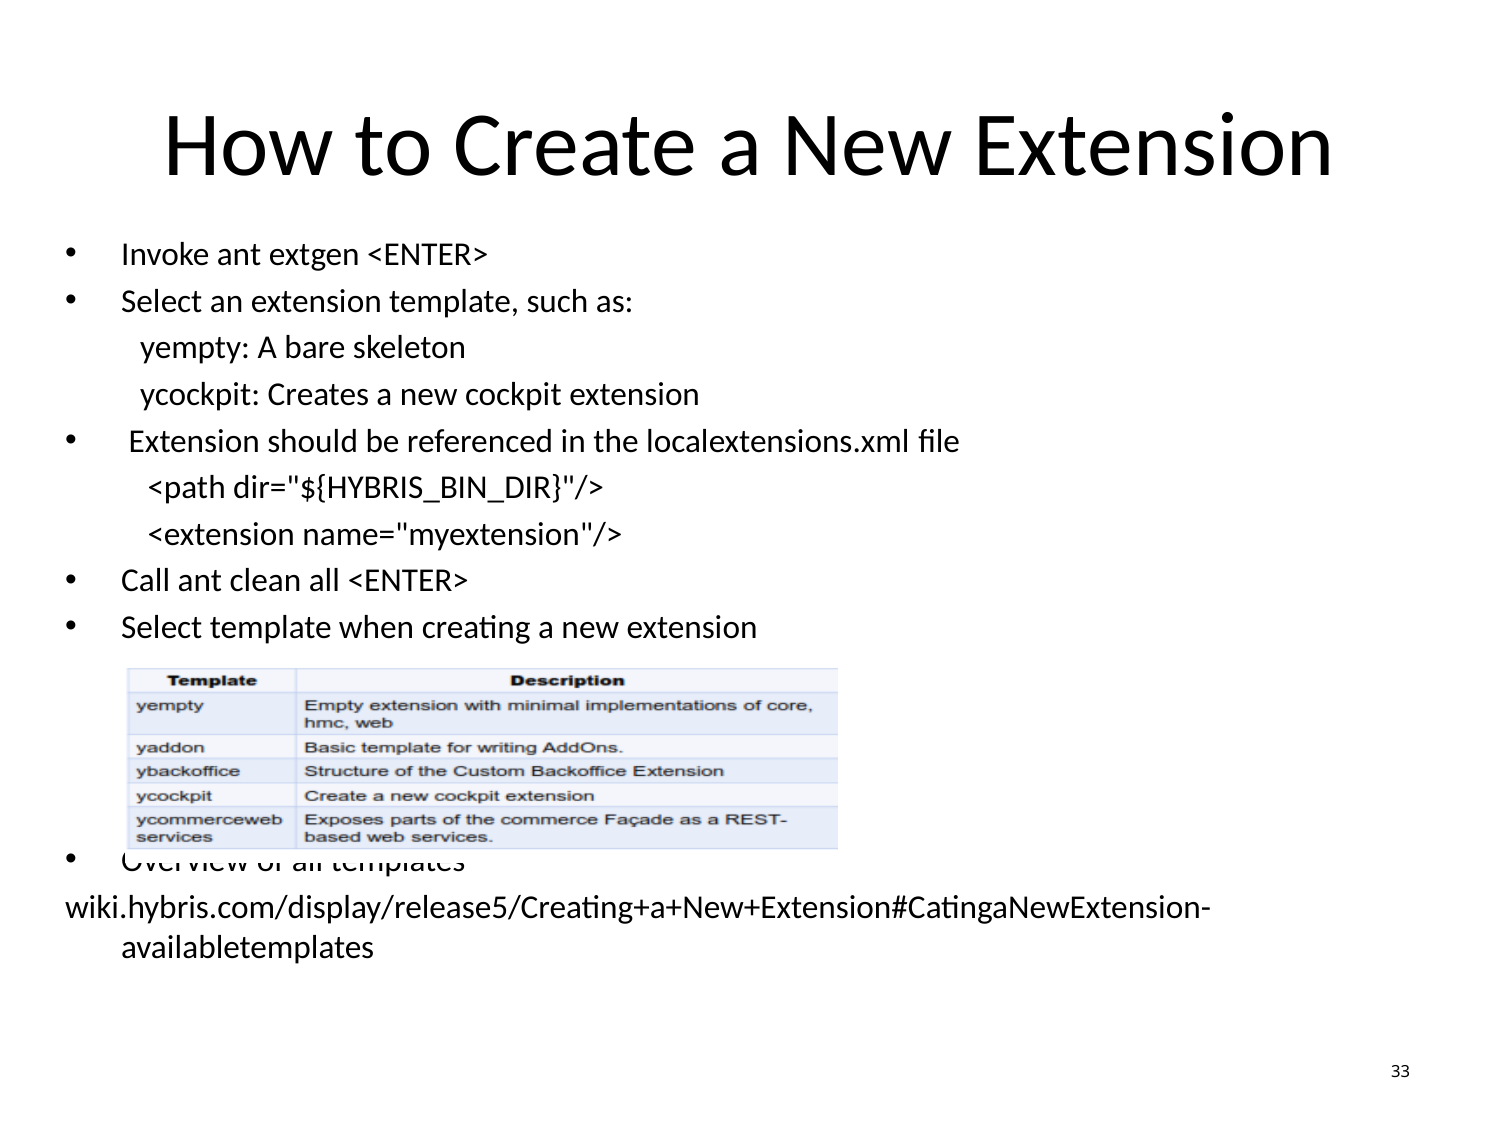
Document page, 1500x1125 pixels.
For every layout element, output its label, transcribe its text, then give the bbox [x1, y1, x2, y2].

title How to Create a New Extension [75, 45, 1425, 224]
list Invoke ant extgen <ENTER> Select an extension template, such as: yempty: A bare skeleton ycockpit: Creates a new cockpit extension Extension should be referenced in the localextensions.xml file <path dir="${HYBRIS_BIN_DIR}"/> <extension name="myextension"/> Call ant clean all <ENTER> Select template when creating a new extension Overview of all templates wiki.hybris.com/display/release5/Creating+a+New+Extension#CatingaNewExtension-availabletemplates [50, 224, 1475, 1036]
picture [124, 662, 838, 863]
slide_number 33 [1074, 1042, 1425, 1103]
